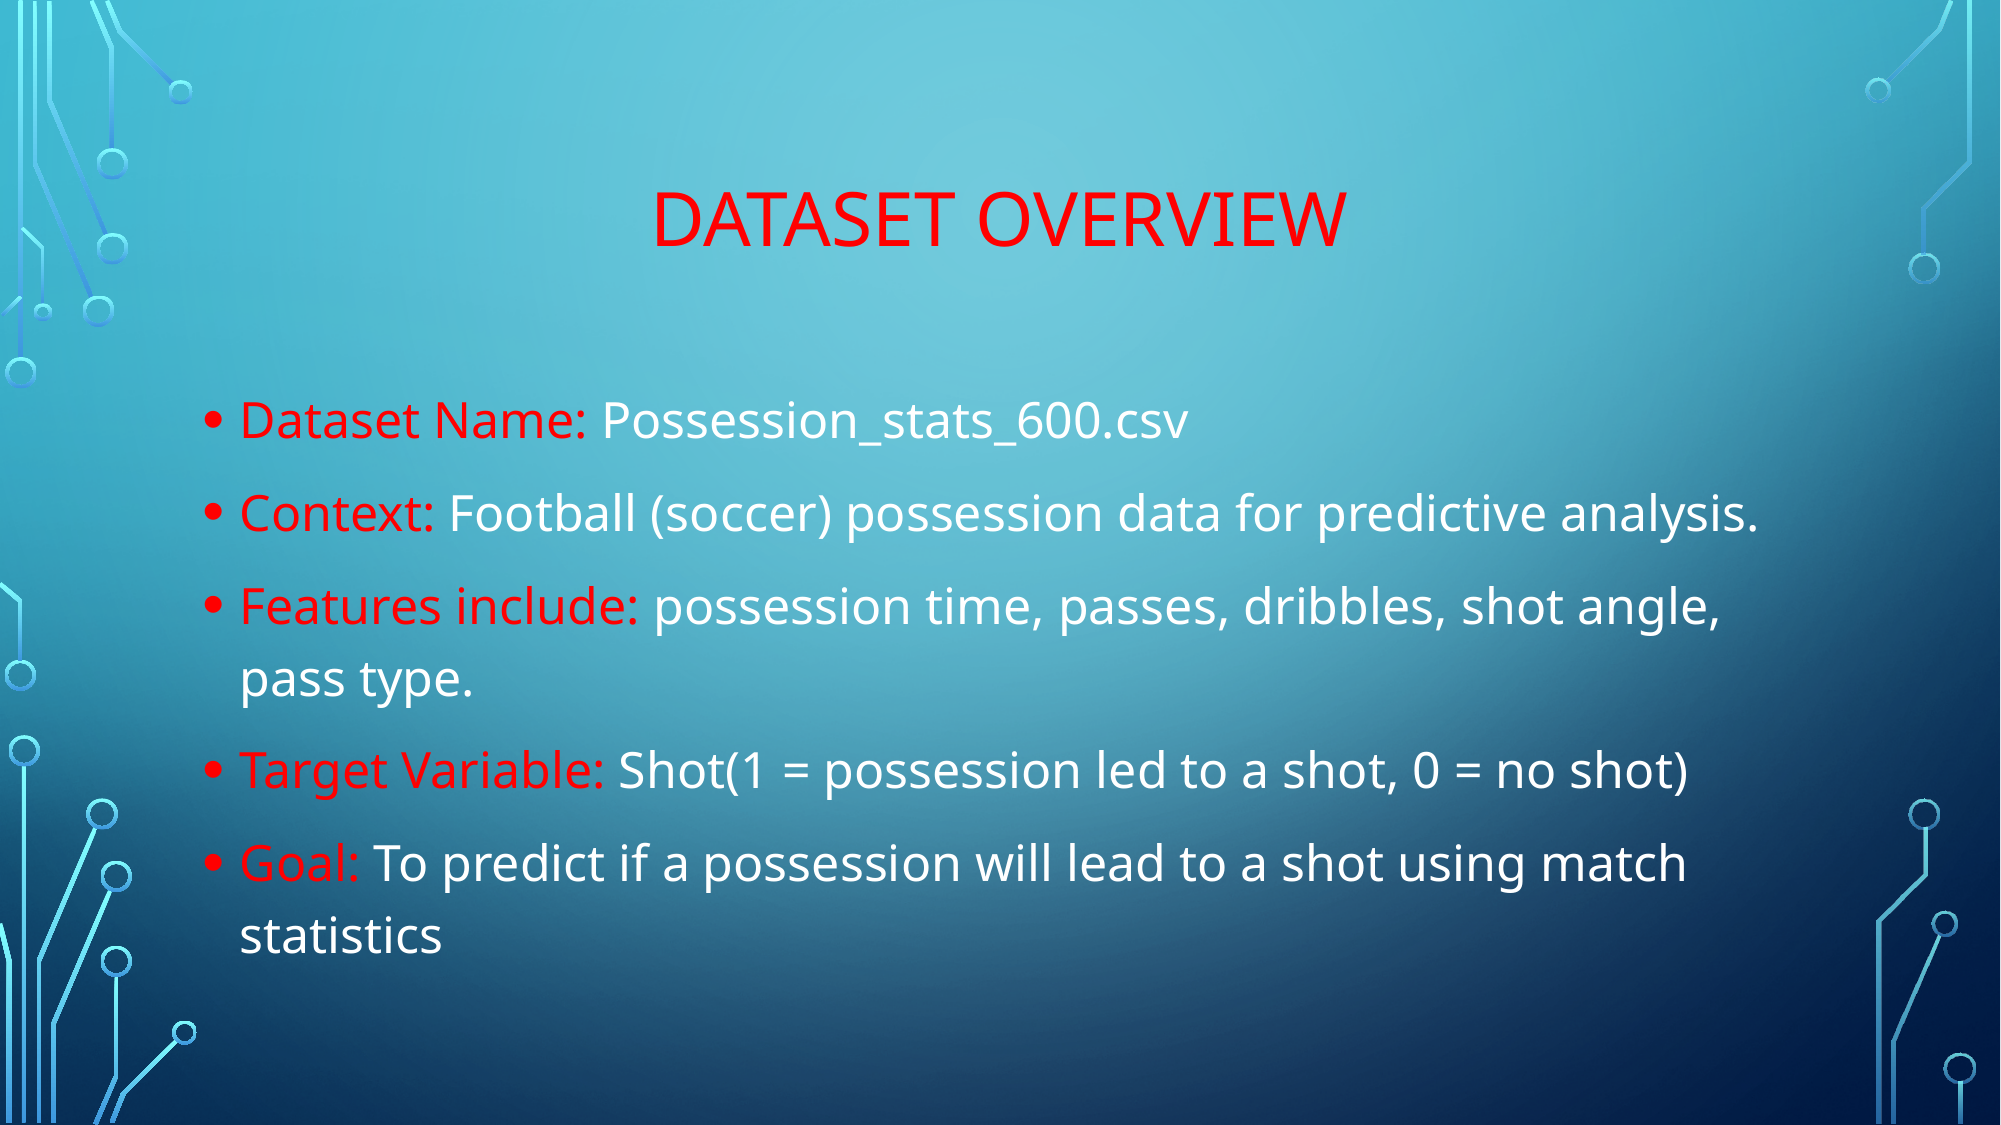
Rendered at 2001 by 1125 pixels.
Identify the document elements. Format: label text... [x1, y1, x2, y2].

list Dataset Name: Possession_stats_600.csv Context: Football (soccer) possession data for predictive analysis. Features include: possession time, passes, dribbles, shot angle, pass type. Target Variable: Shot(1 = possession led to a shot, 0 = no shot) Goal: To predict if a possession will lead to a shot using match statistics [187, 369, 1813, 950]
title Dataset overview [187, 101, 1813, 344]
